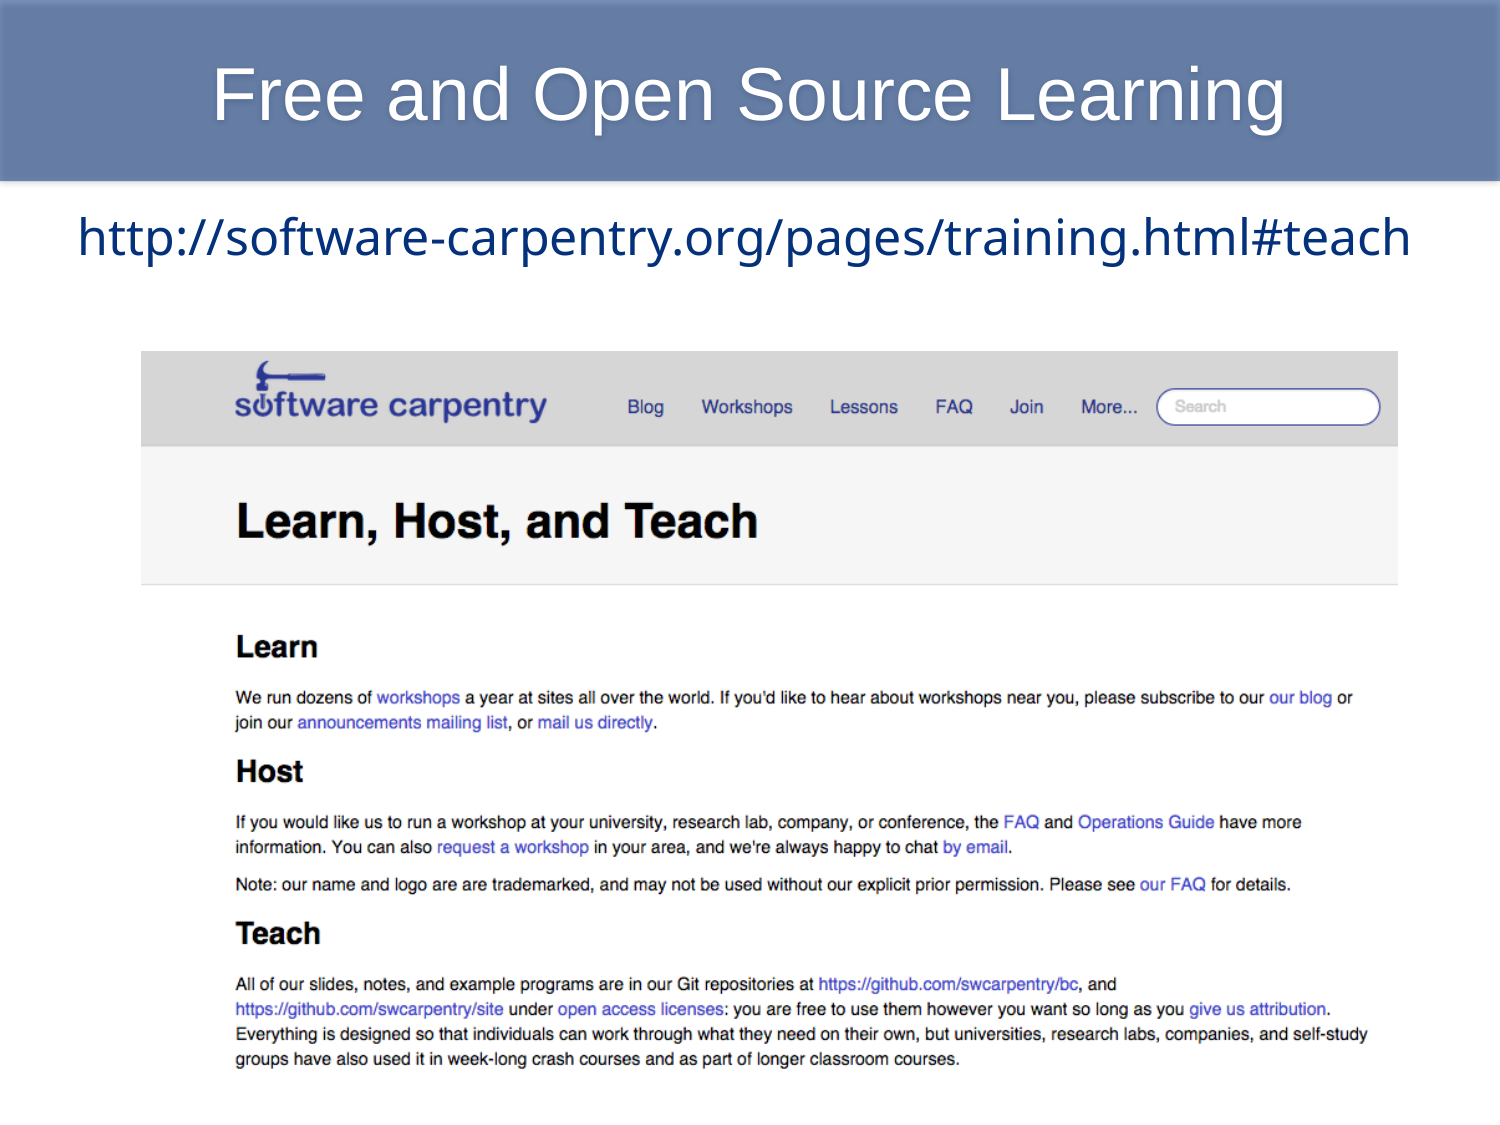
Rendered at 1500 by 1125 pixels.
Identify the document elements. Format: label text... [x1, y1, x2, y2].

picture [141, 351, 1398, 1080]
text_box http://software-carpentry.org/pages/training.html#teach [62, 197, 1429, 273]
text_box Free and Open Source Learning [0, 0, 1500, 182]
